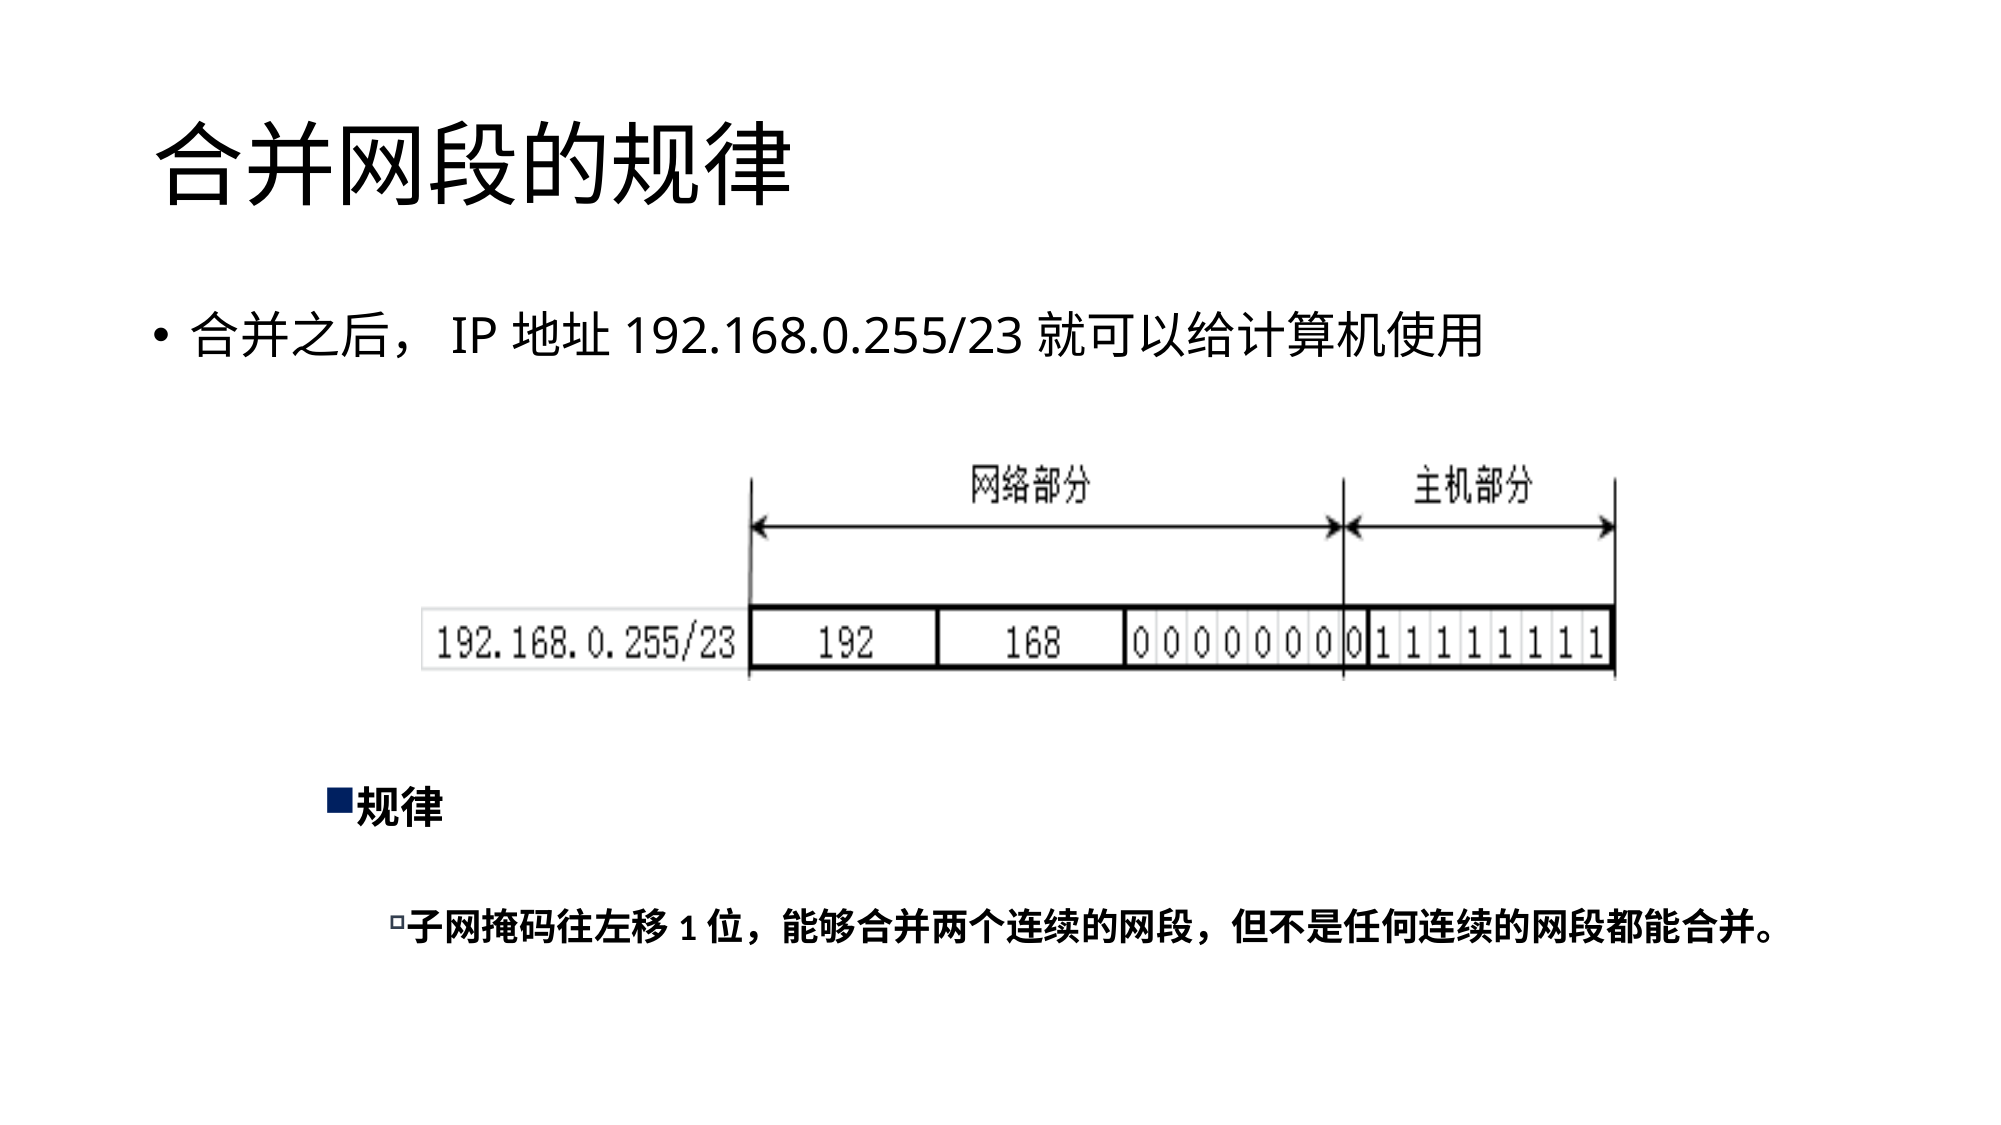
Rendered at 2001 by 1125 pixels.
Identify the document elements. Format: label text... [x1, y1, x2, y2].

picture [420, 444, 1638, 681]
text_box 合并之后，IP地址192.168.0.255/23就可以给计算机使用 [137, 302, 1815, 539]
text_box 规律 子网掩码往左移1位，能够合并两个连续的网段，但不是任何连续的网段都能合并。 [208, 792, 1874, 1125]
title 合并网段的规律 [137, 59, 1863, 278]
